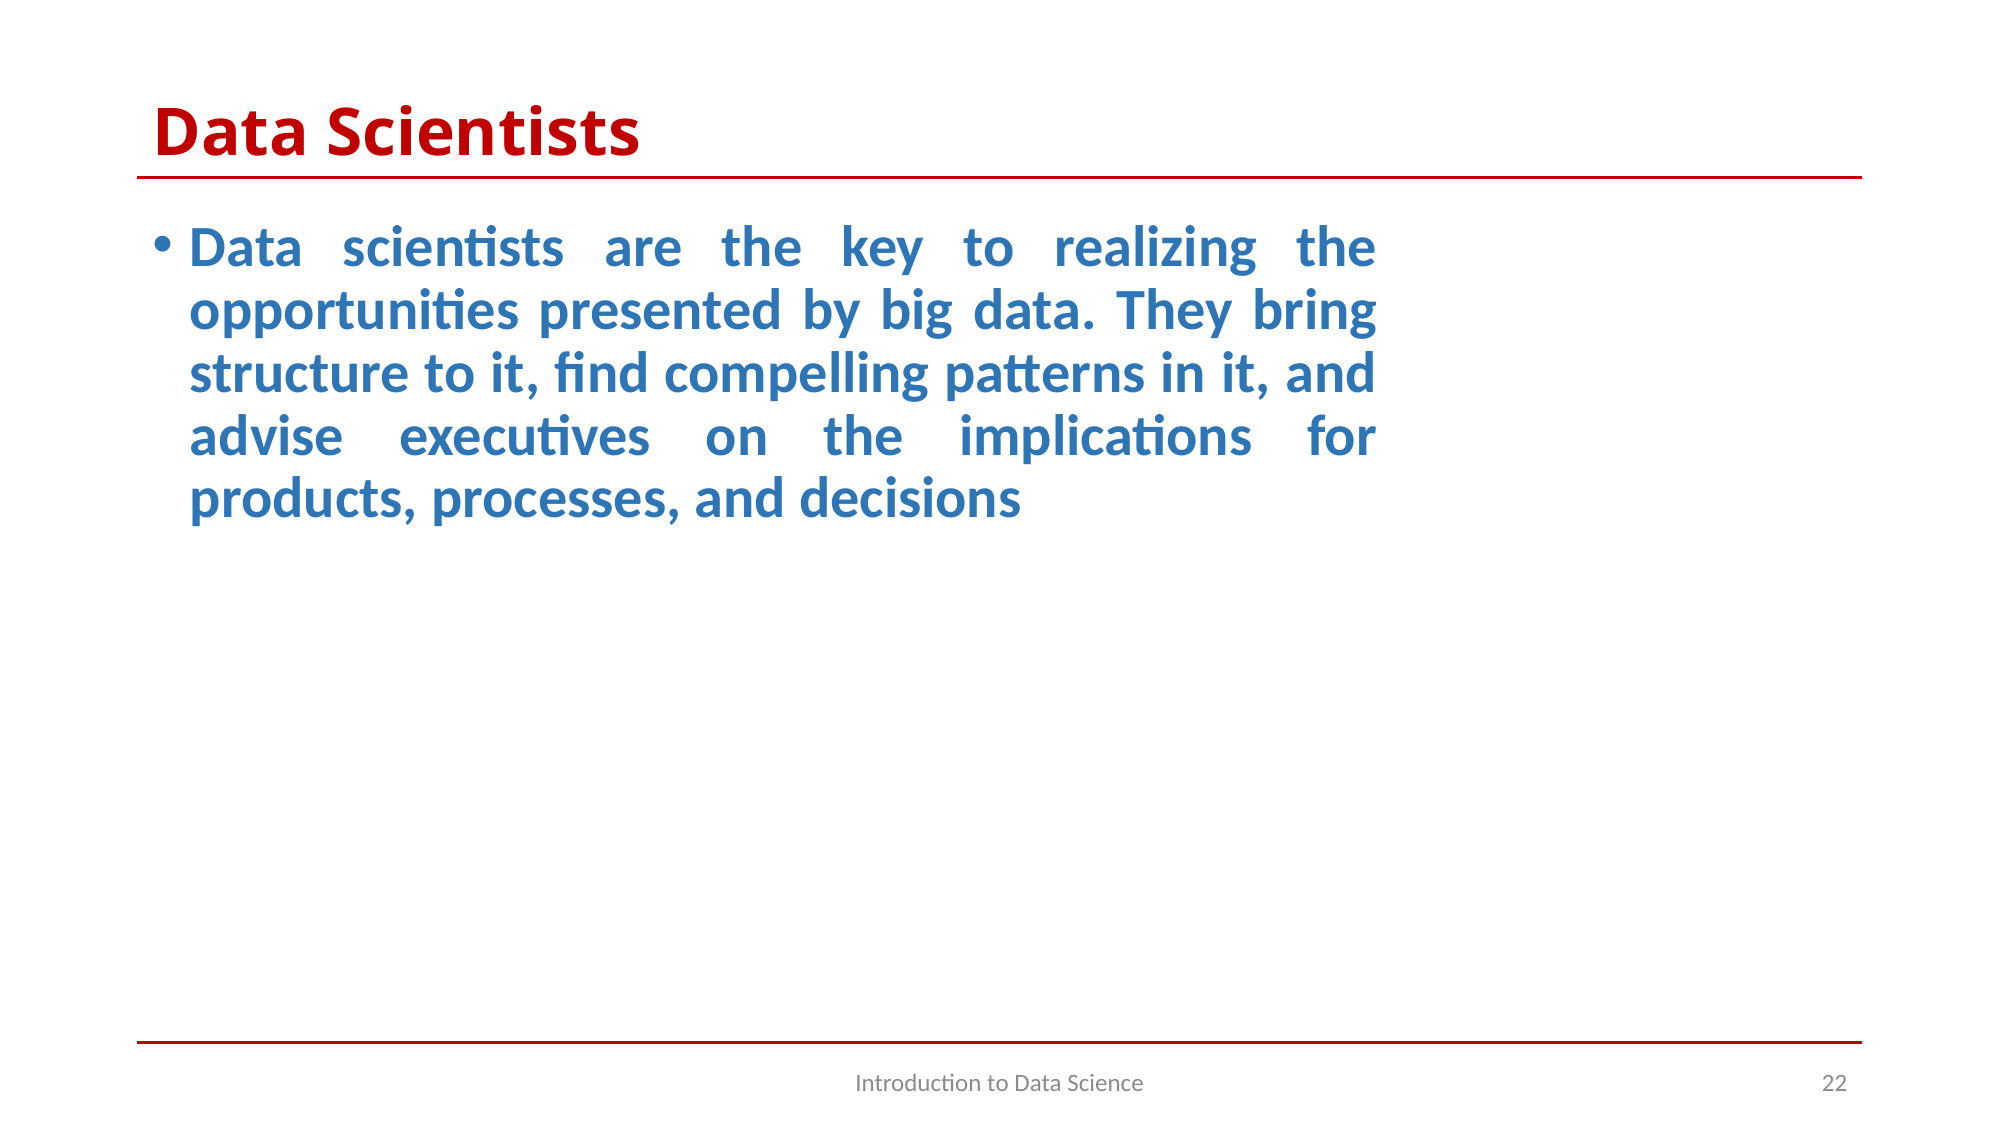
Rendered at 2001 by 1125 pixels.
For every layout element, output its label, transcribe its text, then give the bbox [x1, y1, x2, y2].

slide_number 22 [1412, 1051, 1863, 1111]
title Data Scientists [137, 90, 1863, 178]
list Data scientists are the key to realizing the opportunities presented by big data. They bring structure to it, find compelling patterns in it, and advise executives on the implications for products, processes, and decisions [137, 208, 1393, 1014]
footer Introduction to Data Science [662, 1051, 1338, 1111]
